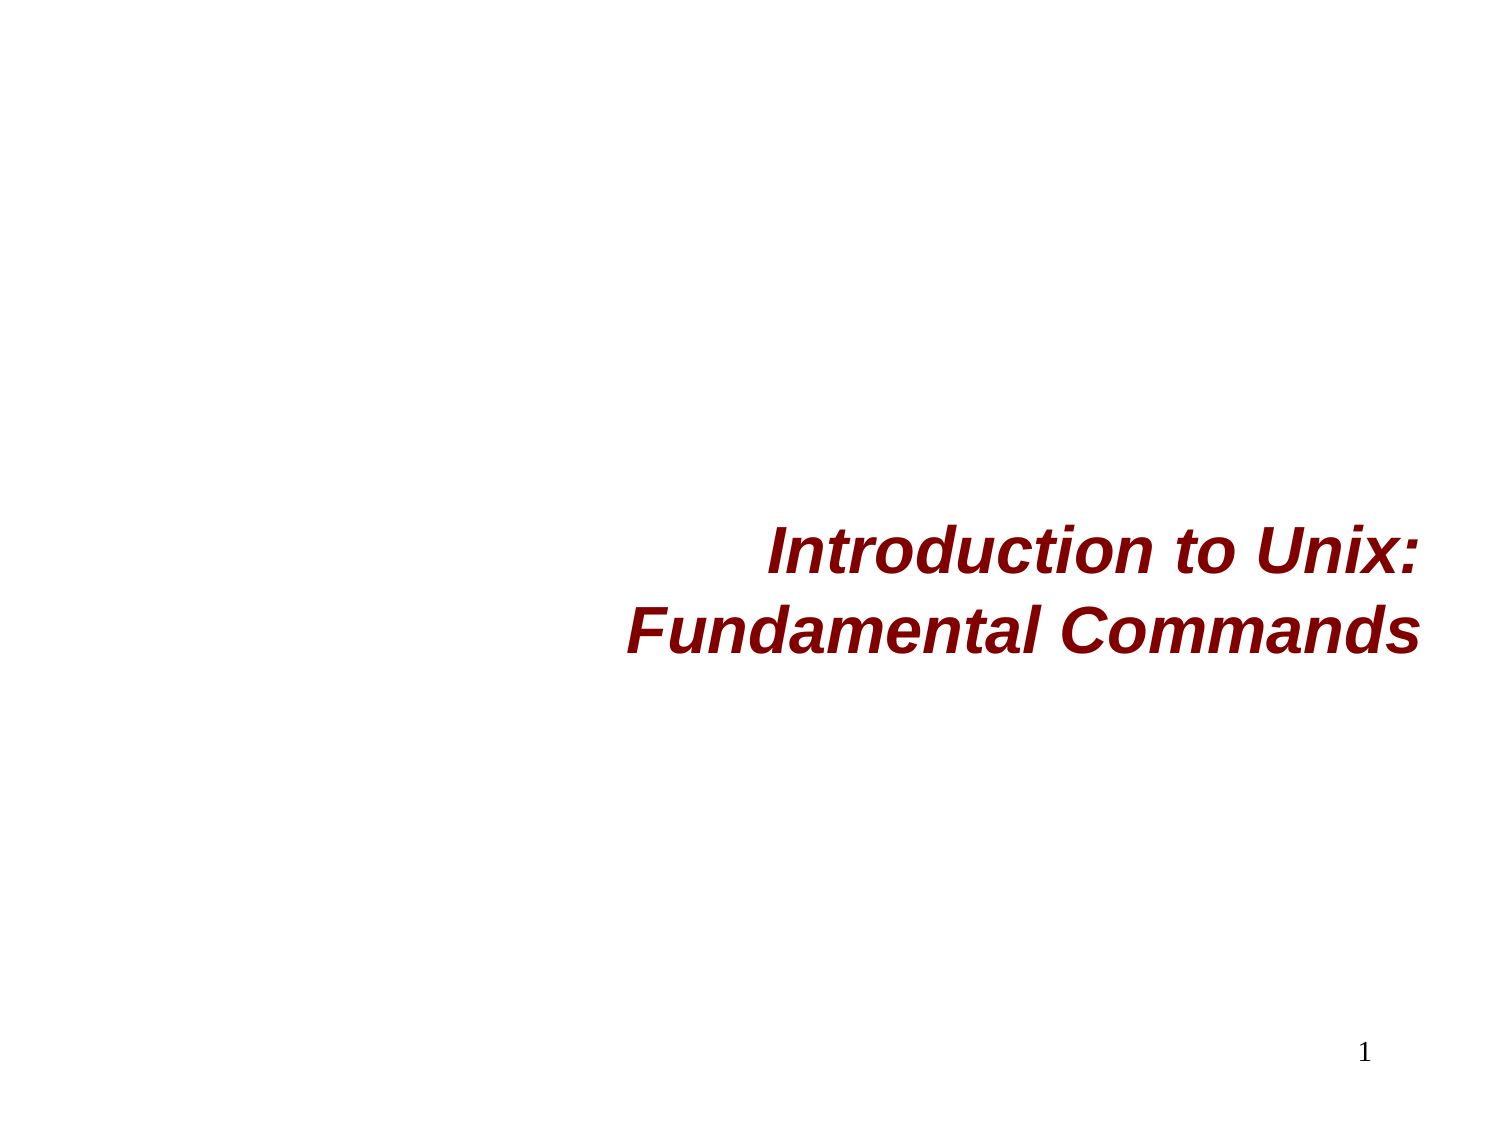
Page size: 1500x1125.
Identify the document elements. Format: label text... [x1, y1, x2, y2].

slide_number 1 [1074, 1024, 1388, 1101]
text_box Introduction to Unix: Fundamental Commands [487, 499, 1438, 675]
